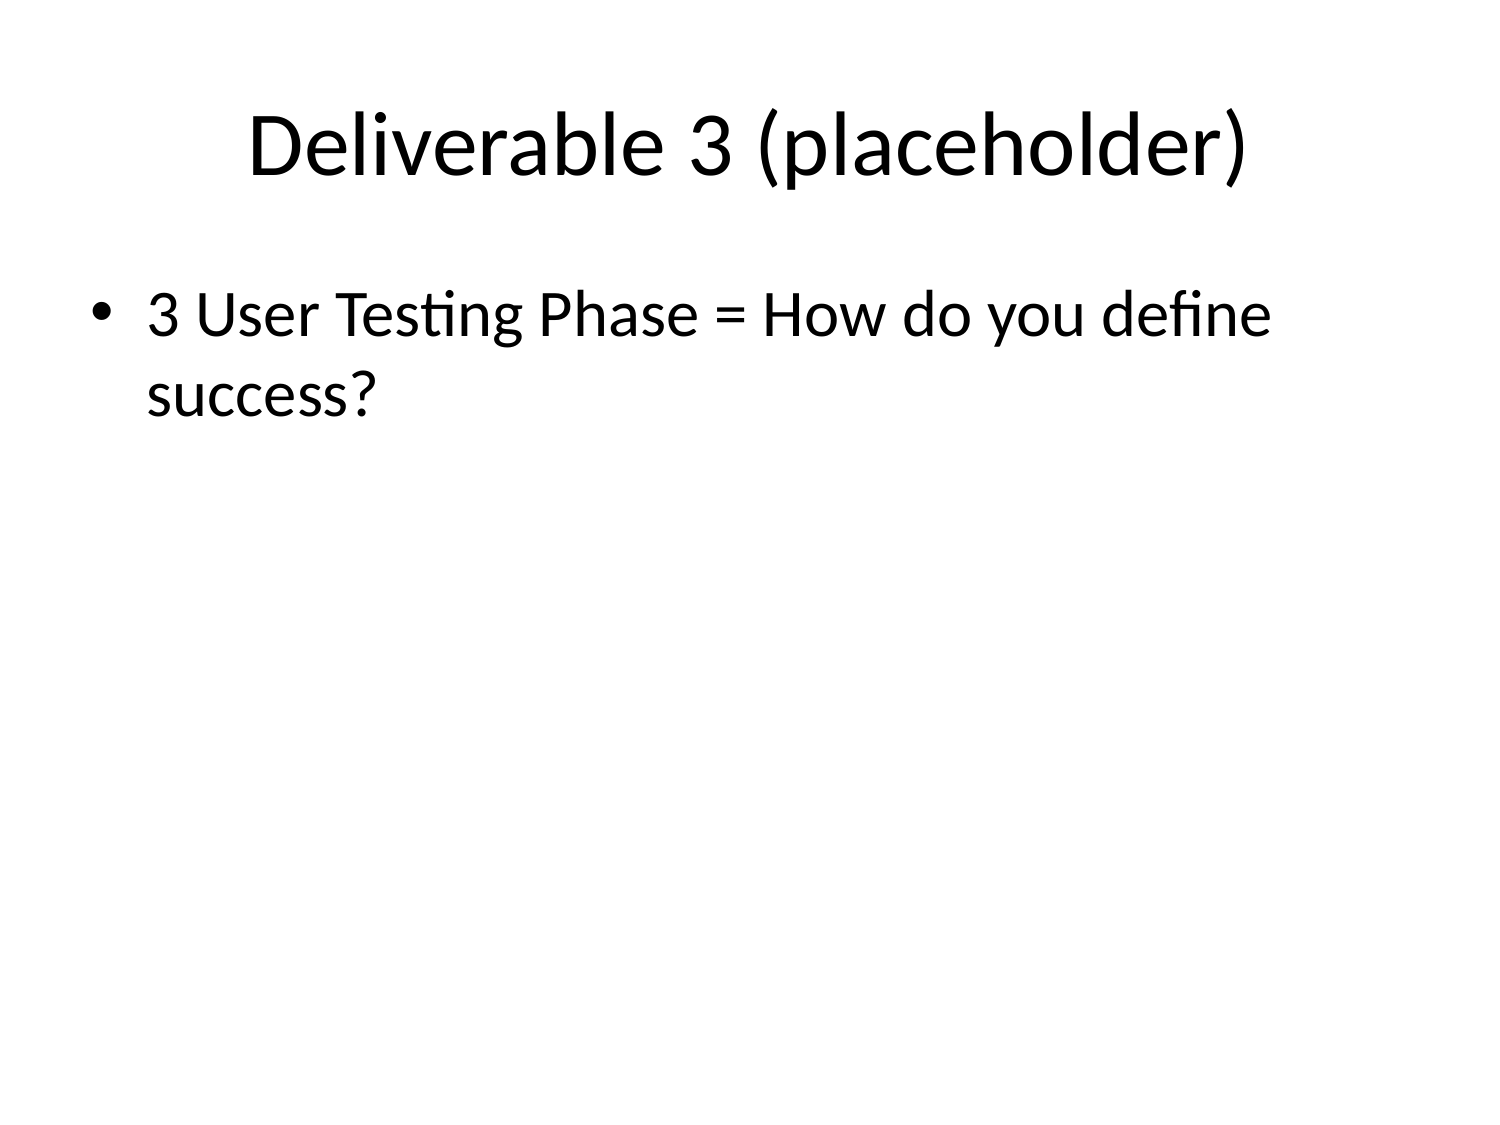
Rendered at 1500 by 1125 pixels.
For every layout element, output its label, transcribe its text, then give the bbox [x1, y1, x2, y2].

title Deliverable 3 (placeholder) [75, 45, 1425, 233]
list 3 User Testing Phase = How do you define success? [75, 262, 1425, 1005]
